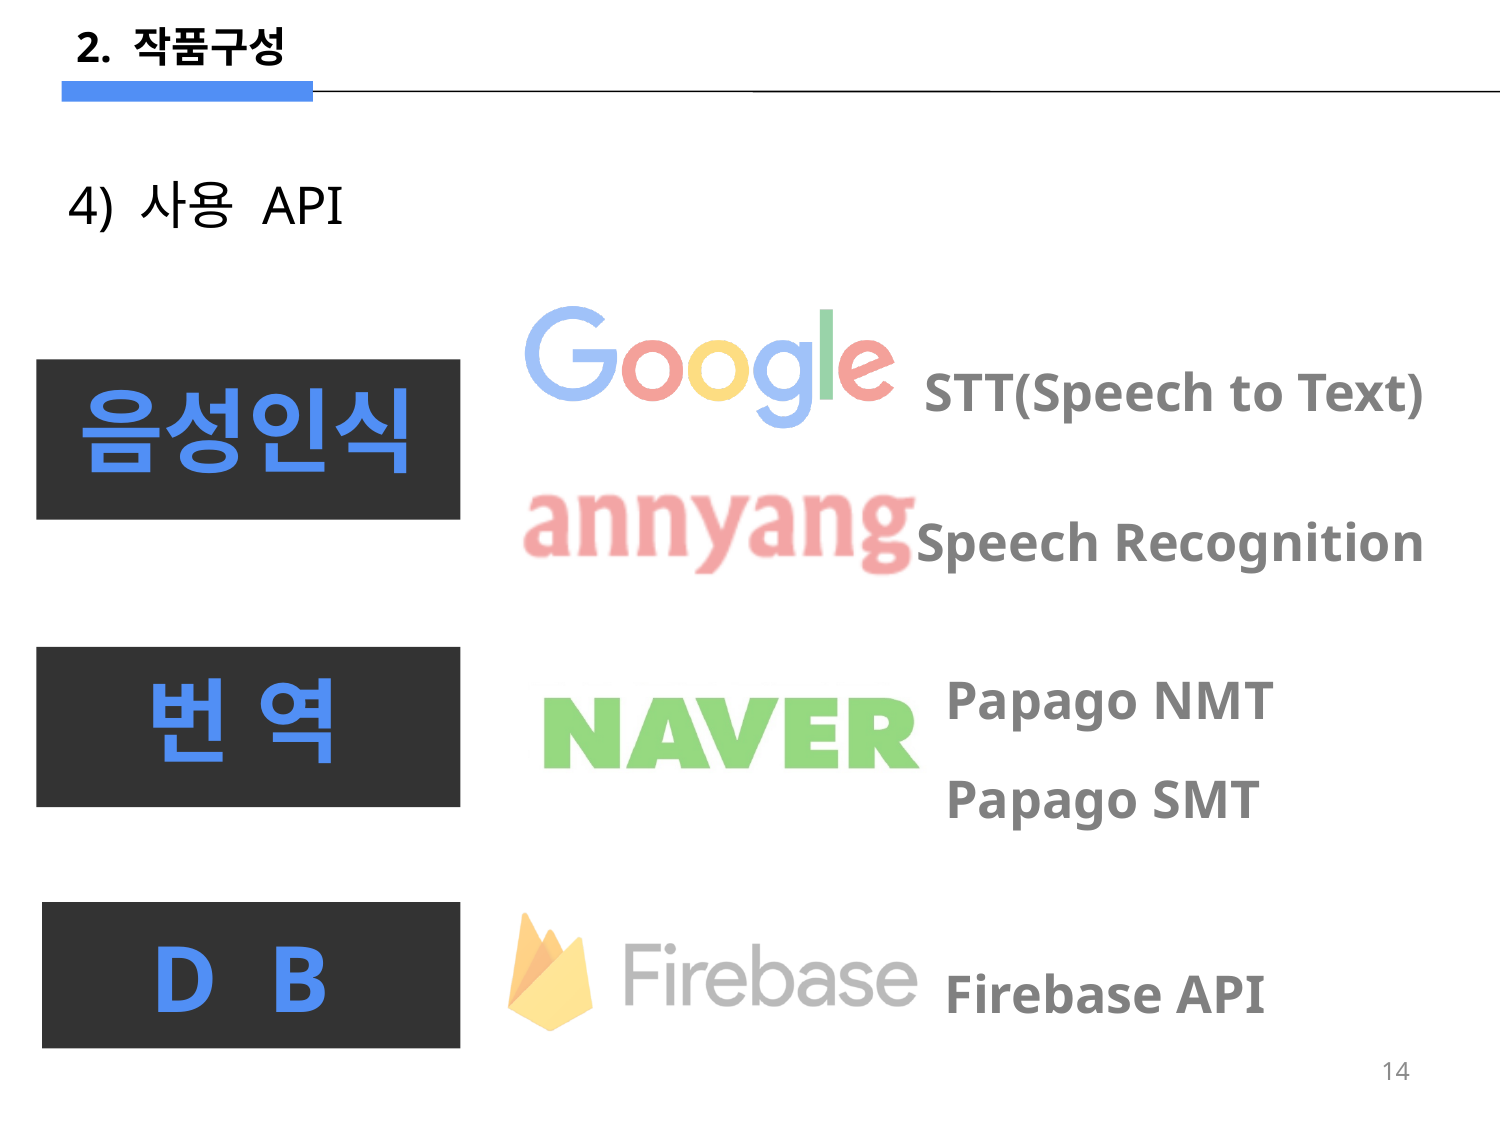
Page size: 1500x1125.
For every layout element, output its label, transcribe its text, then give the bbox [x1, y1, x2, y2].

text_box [489, 273, 1458, 603]
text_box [498, 899, 1267, 1040]
text_box 4) 사용 API [53, 165, 360, 243]
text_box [0, 285, 541, 544]
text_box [541, 621, 1275, 827]
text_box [0, 575, 536, 834]
text_box 2. 작품구성 [61, 13, 322, 79]
text_box D B [0, 842, 533, 1091]
slide_number 14 [1074, 1042, 1425, 1103]
text_box [59, 79, 315, 104]
text_box [487, 626, 1458, 1041]
